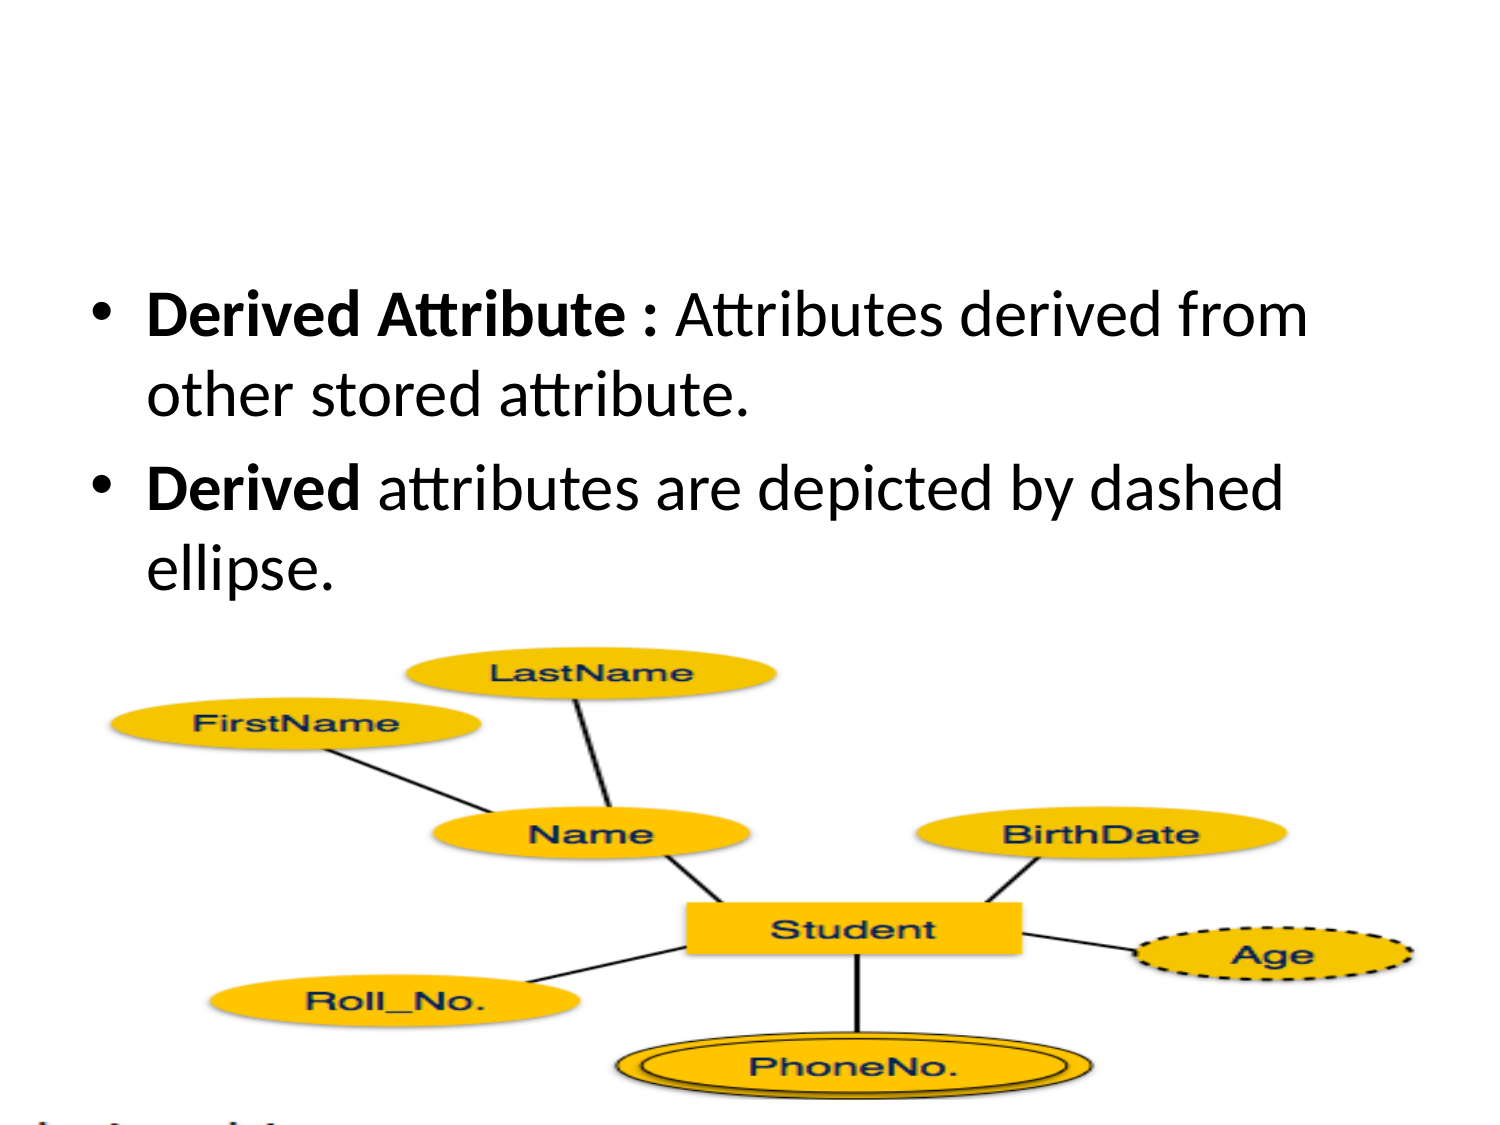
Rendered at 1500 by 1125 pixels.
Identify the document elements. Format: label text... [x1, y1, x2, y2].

list Derived Attribute : Attributes derived from other stored attribute. Derived attributes are depicted by dashed ellipse. [75, 262, 1425, 623]
picture [0, 624, 1500, 1125]
